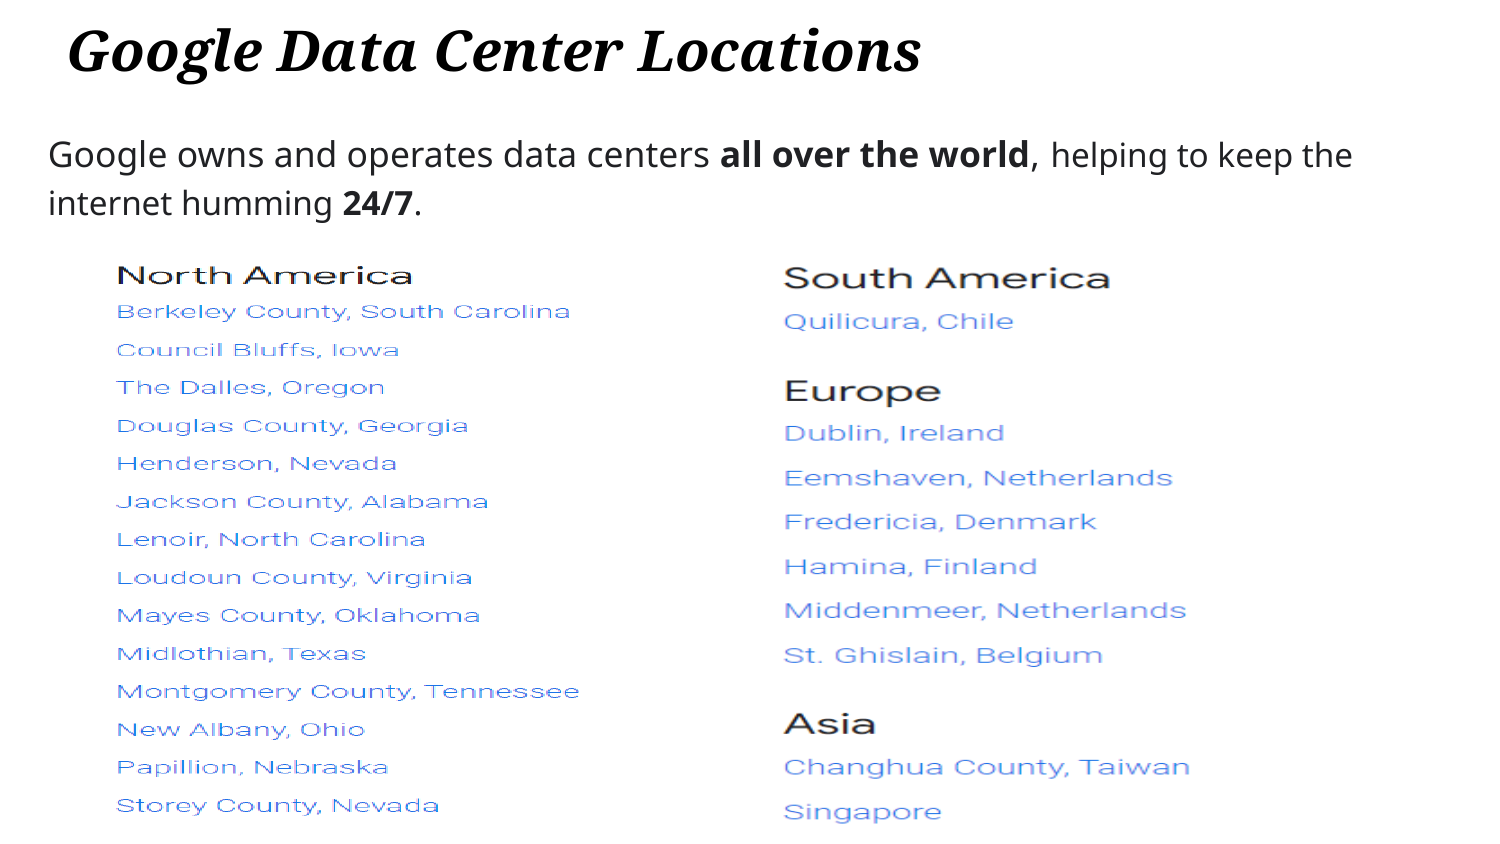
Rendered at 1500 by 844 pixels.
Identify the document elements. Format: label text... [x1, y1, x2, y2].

title Google Data Center Locations [51, 0, 1449, 104]
picture [749, 257, 1254, 835]
picture [86, 246, 626, 824]
list Google owns and operates data centers all over the world, helping to keep the internet humming 24/7. [32, 103, 1431, 824]
